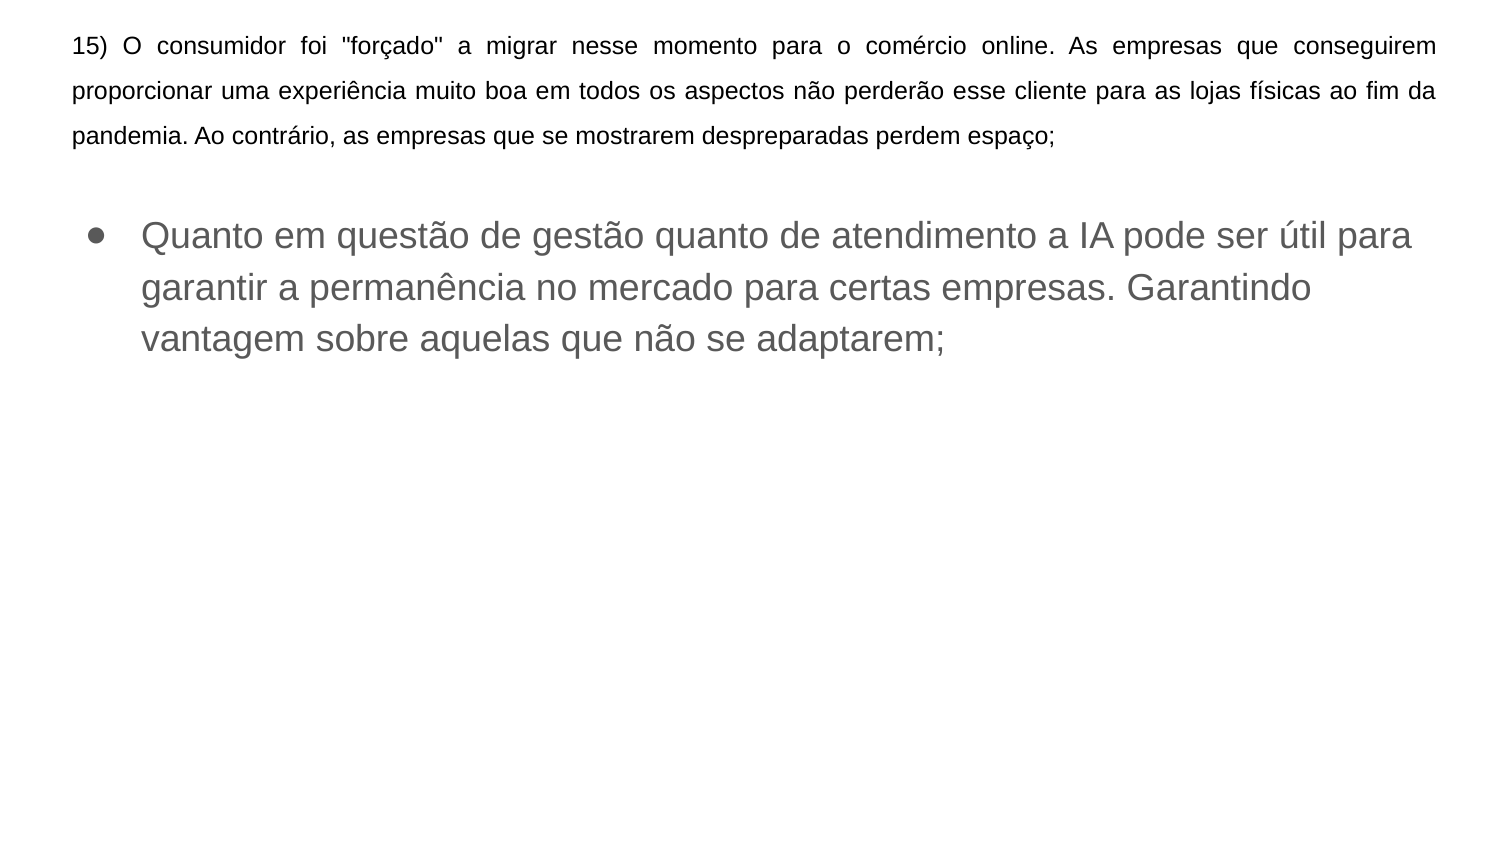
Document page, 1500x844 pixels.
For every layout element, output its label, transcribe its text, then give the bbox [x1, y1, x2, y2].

list Quanto em questão de gestão quanto de atendimento a IA pode ser útil para garantir a permanência no mercado para certas empresas. Garantindo vantagem sobre aquelas que não se adaptarem; [51, 189, 1449, 750]
title 15) O consumidor foi "forçado" a migrar nesse momento para o comércio online. As empresas que conseguirem proporcionar uma experiência muito boa em todos os aspectos não perderão esse cliente para as lojas físicas ao fim da pandemia. Ao contrário, as empresas que se mostrarem despreparadas perdem espaço; [56, 0, 1455, 94]
